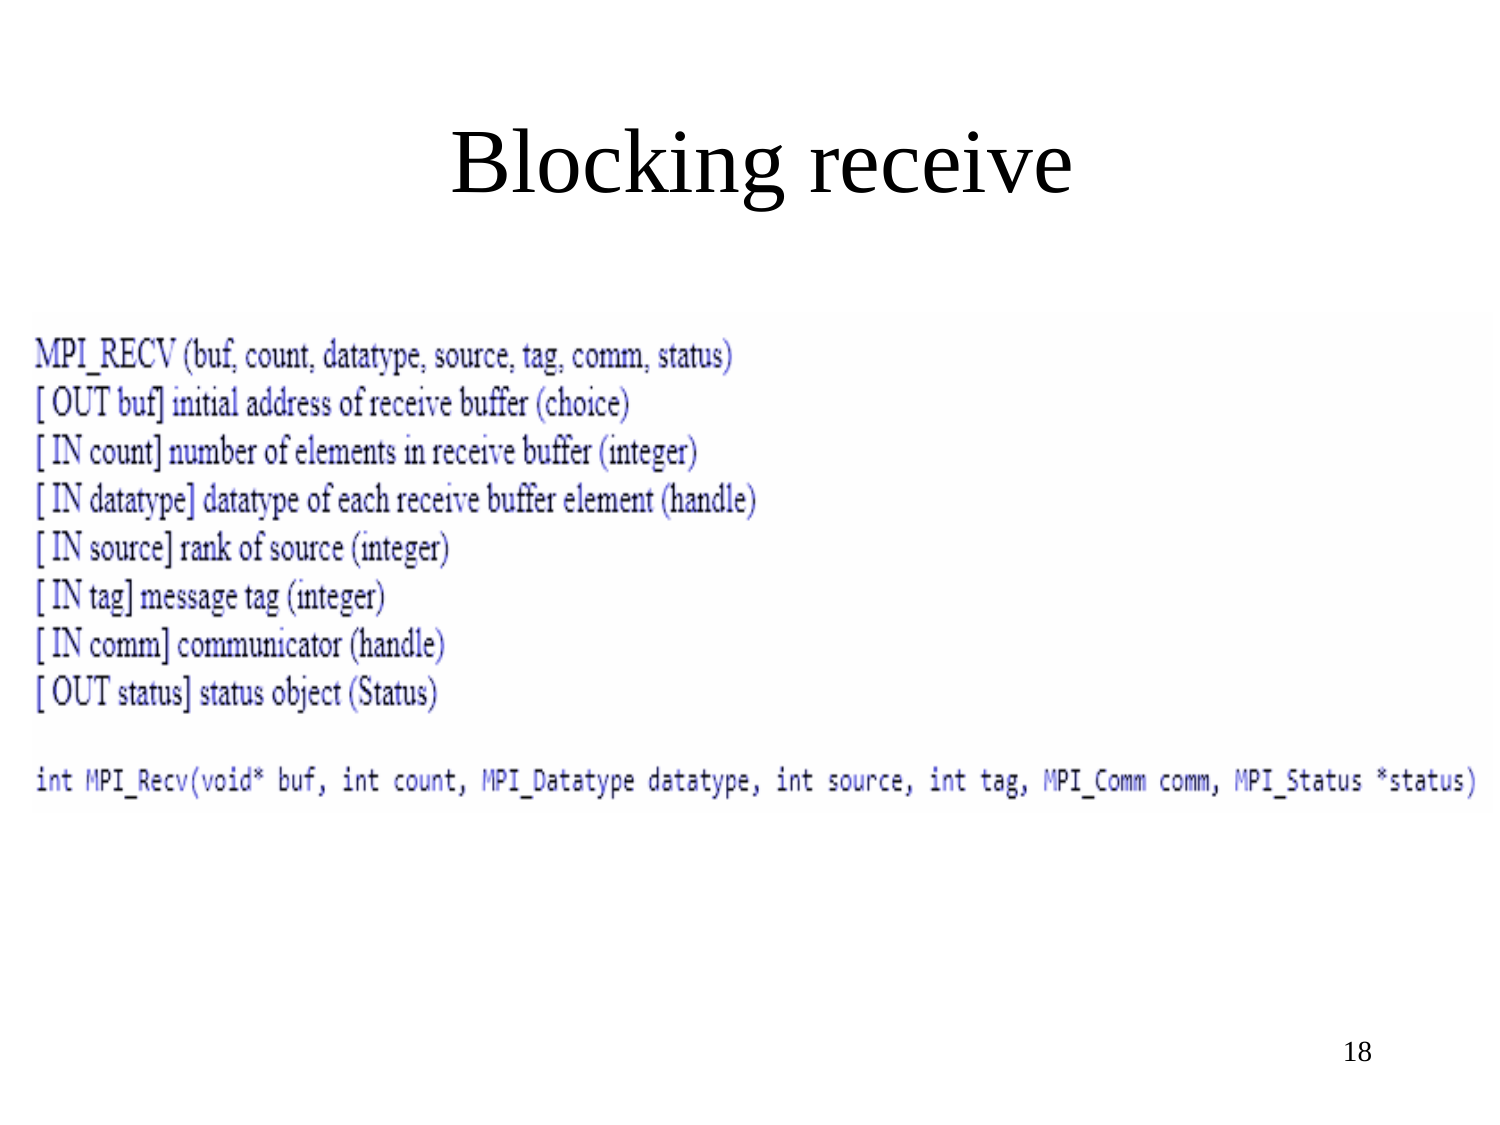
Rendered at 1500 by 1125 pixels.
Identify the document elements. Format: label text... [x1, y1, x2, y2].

picture [32, 312, 1493, 813]
text_box 18 [1074, 1024, 1388, 1100]
title Blocking receive [125, 62, 1400, 250]
